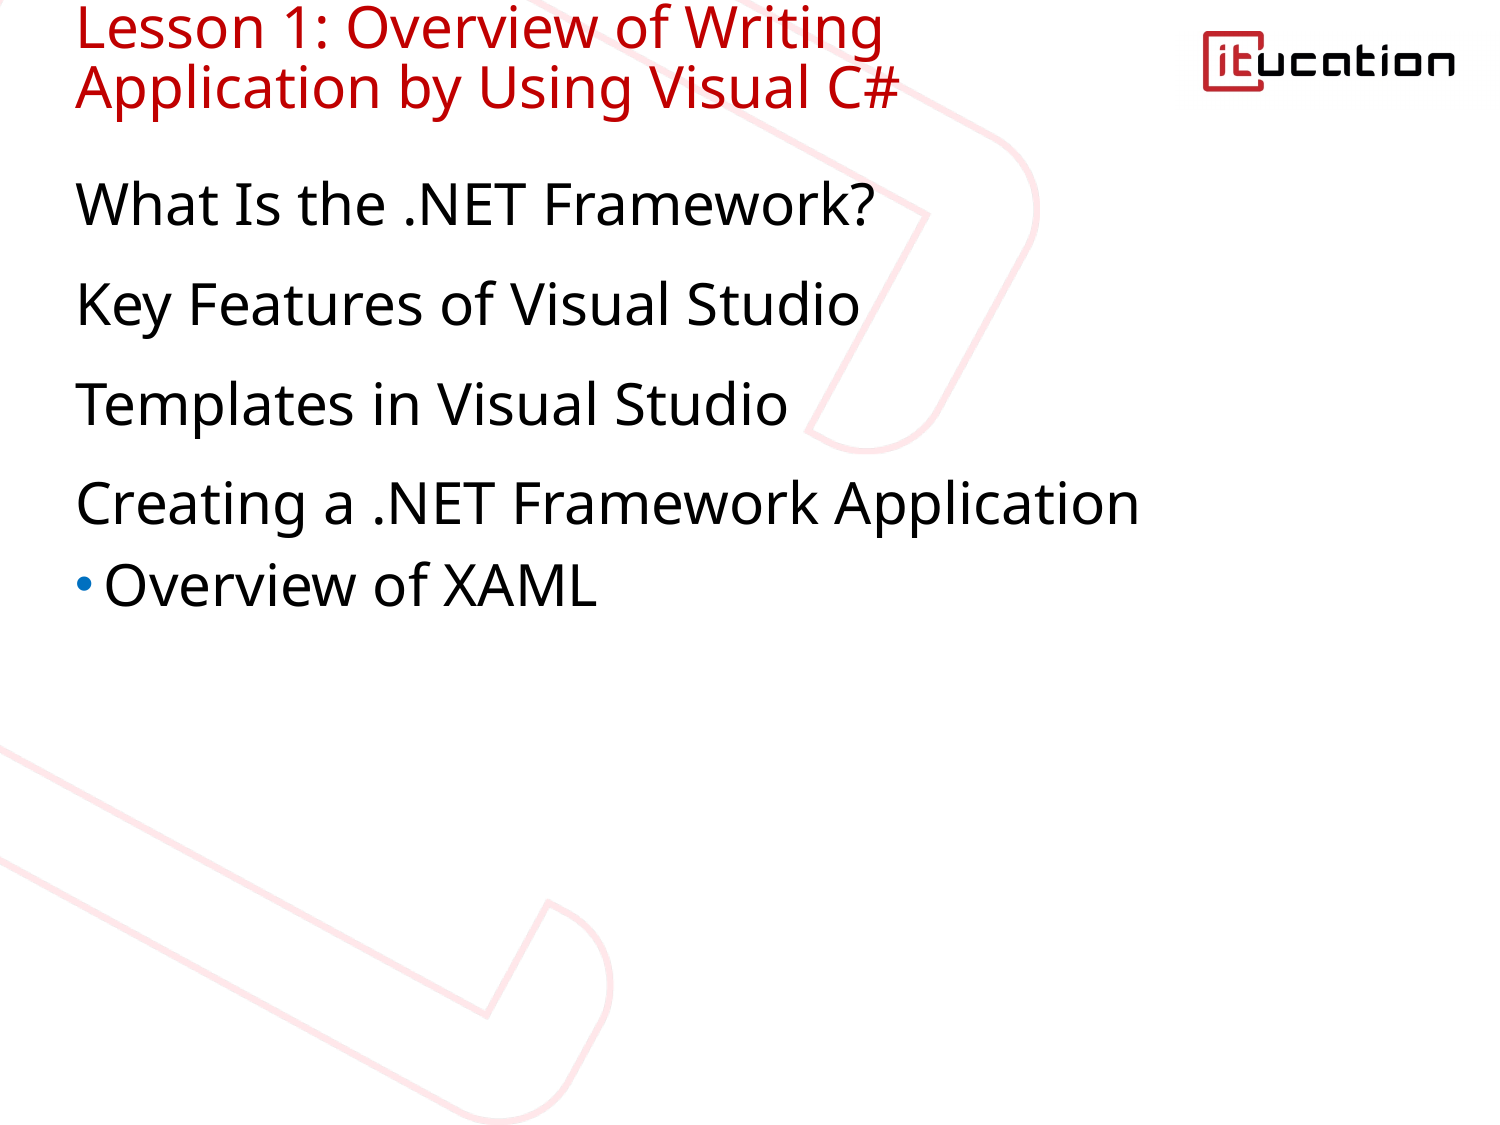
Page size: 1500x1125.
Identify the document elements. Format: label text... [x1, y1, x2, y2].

title Lesson 1: Overview of Writing Application by Using Visual C# [75, 0, 1188, 122]
list What Is the .NET Framework? Key Features of Visual Studio Templates in Visual Studio Creating a .NET Framework Application Overview of XAML [74, 167, 1408, 1013]
picture [1188, 31, 1500, 110]
